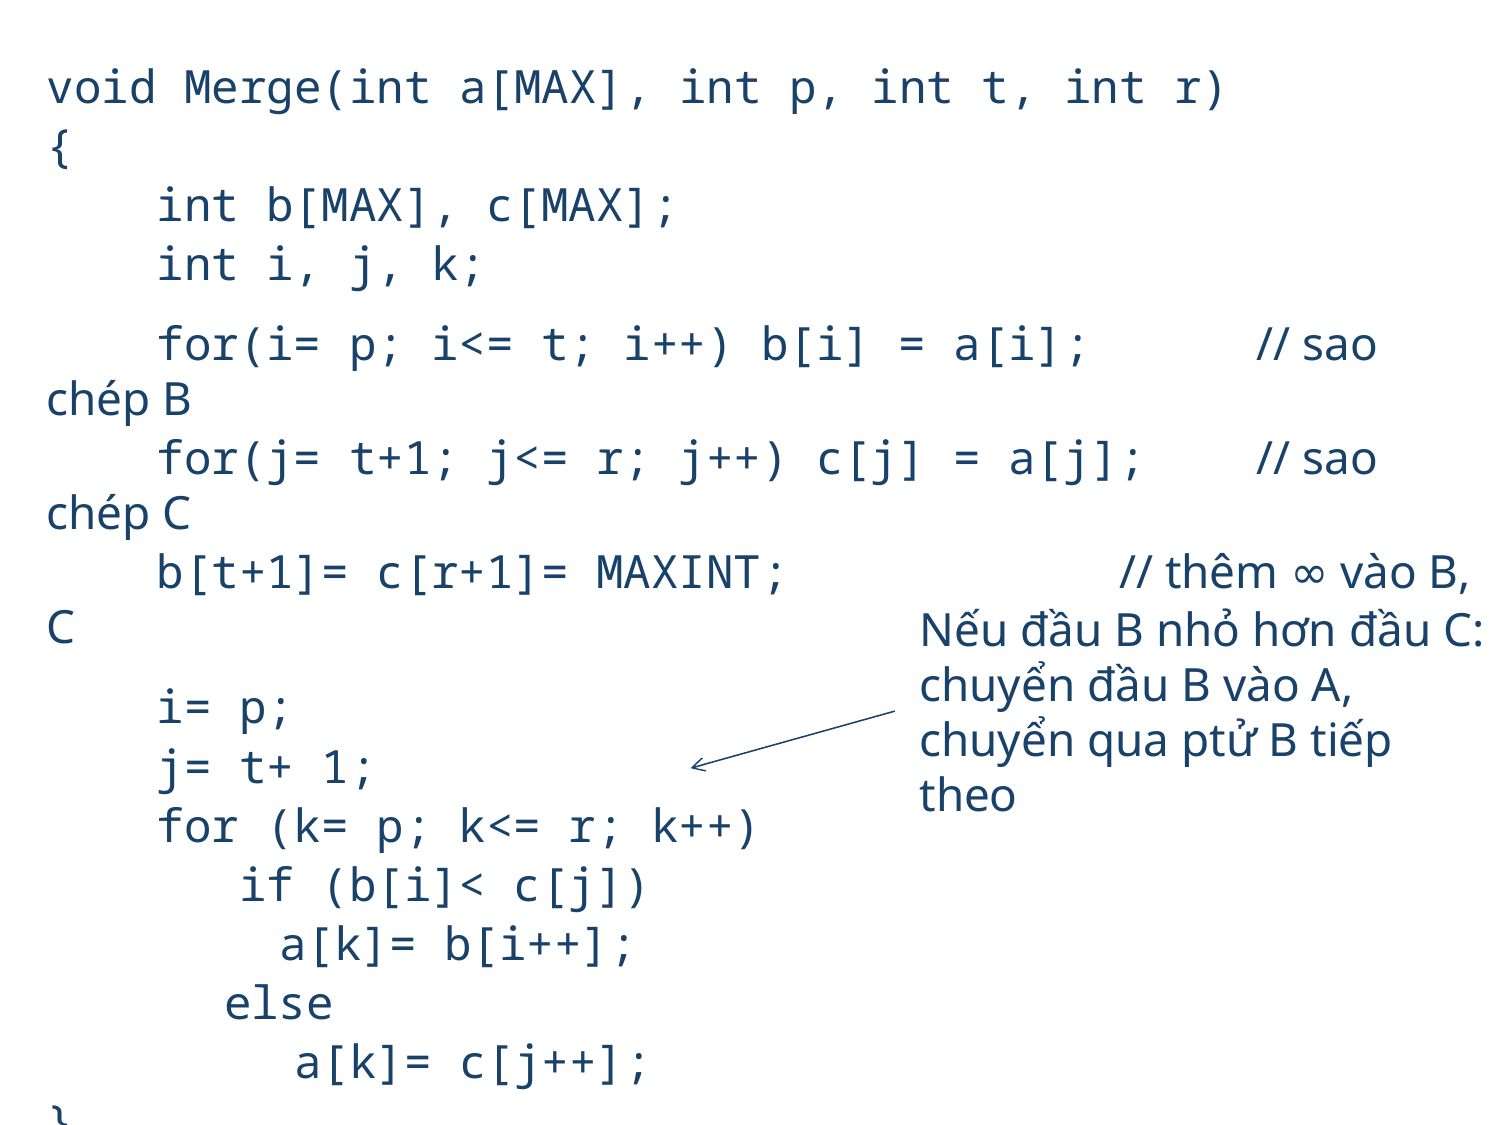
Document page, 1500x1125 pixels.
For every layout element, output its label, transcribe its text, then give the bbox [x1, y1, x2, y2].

text_box Nếu đầu B nhỏ hơn đầu C: chuyển đầu B vào A, chuyển qua ptử B tiếp theo [904, 592, 1500, 828]
text_box void Merge(int a[MAX], int p, int t, int r) { int b[MAX], c[MAX]; int i, j, k; for(i= p; i<= t; i++) b[i] = a[i]; // sao chép B for(j= t+1; j<= r; j++) c[j] = a[j]; // sao chép C b[t+1]= c[r+1]= MAXINT; // thêm ∞ vào B, C i= p; j= t+ 1; for (k= p; k<= r; k++) if (b[i]< c[j]) a[k]= b[i++]; else a[k]= c[j++]; } [31, 49, 1500, 992]
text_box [690, 710, 896, 769]
